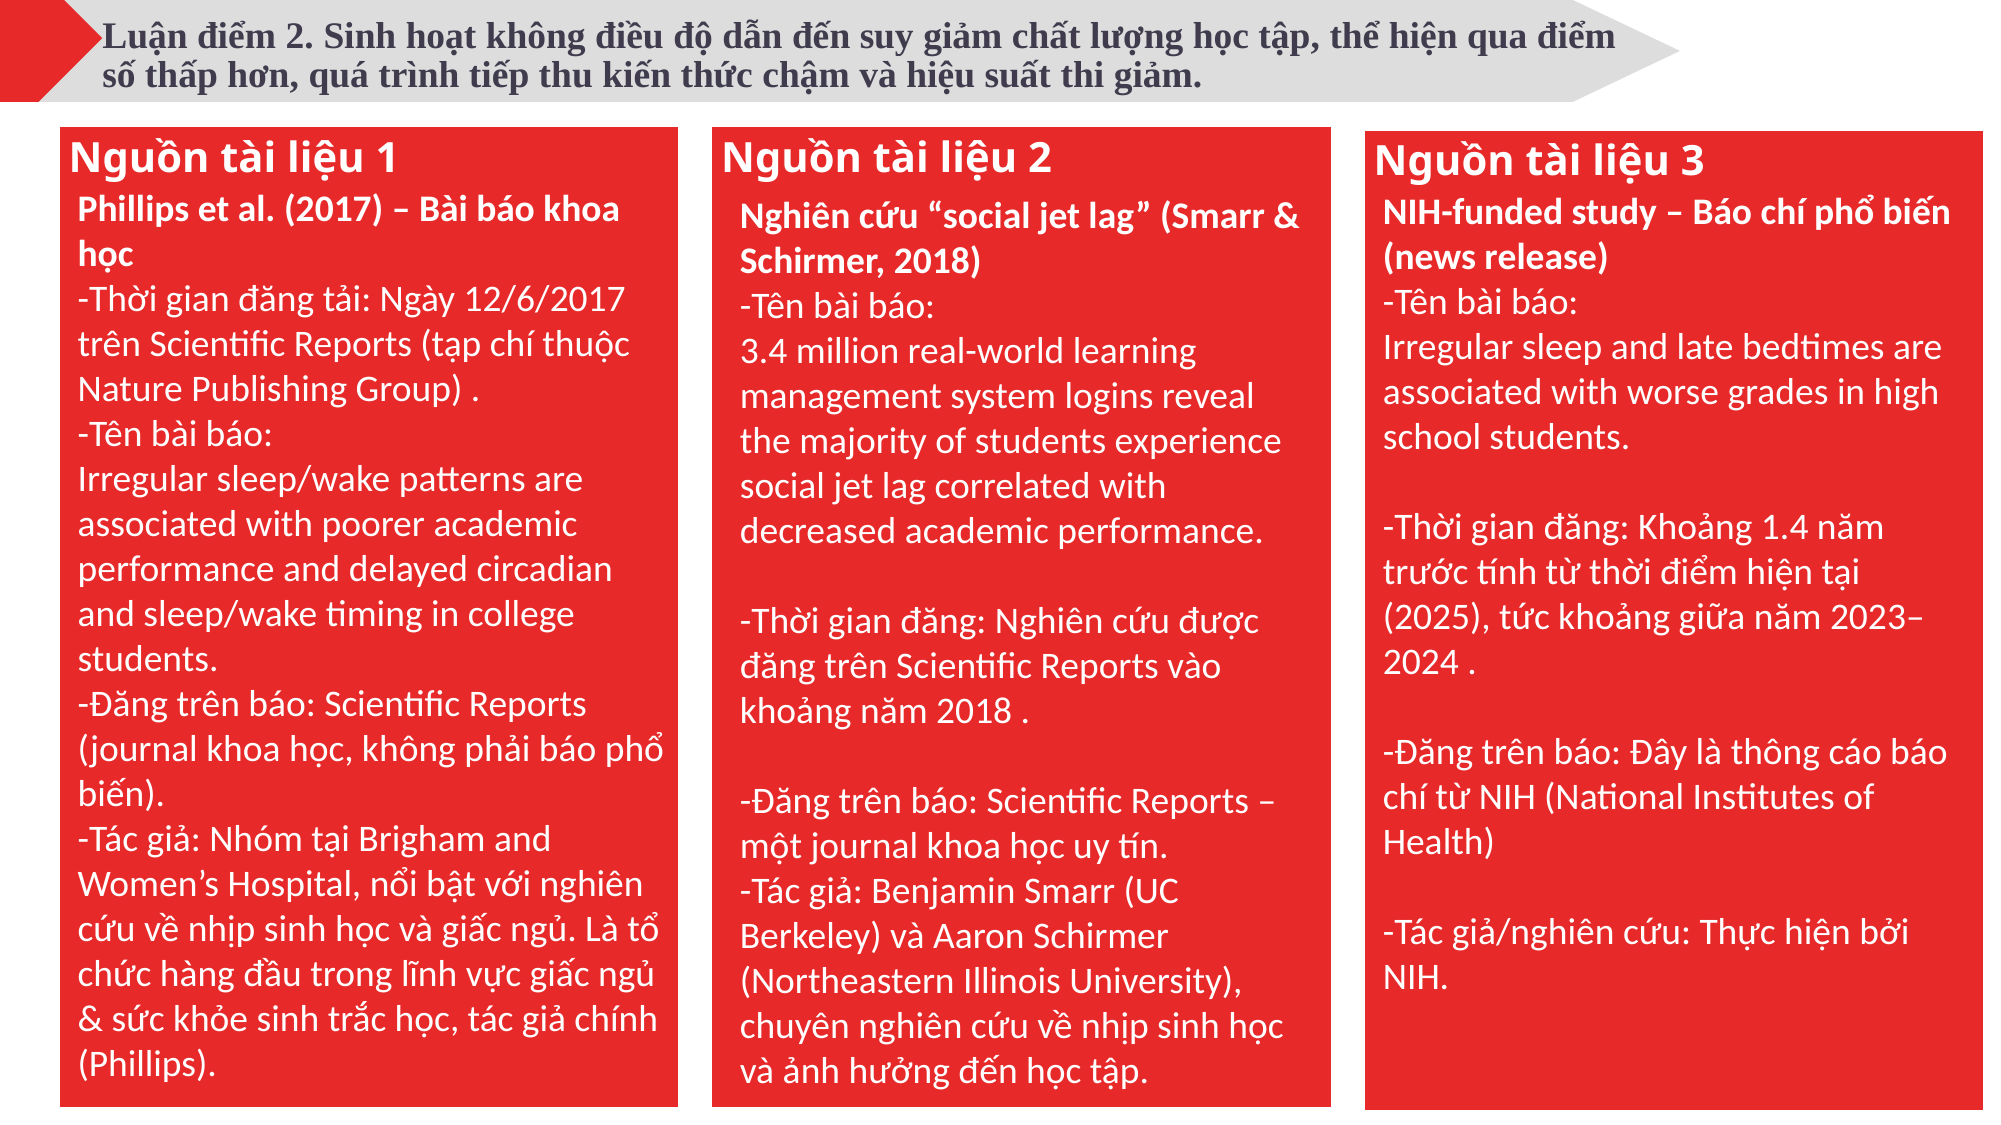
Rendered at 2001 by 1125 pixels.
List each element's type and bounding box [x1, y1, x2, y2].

text_box [103, 0, 1680, 102]
text_box [0, 127, 568, 1107]
text_box [568, 127, 1331, 1107]
text_box [1220, 130, 1984, 1110]
text_box [0, 0, 103, 102]
